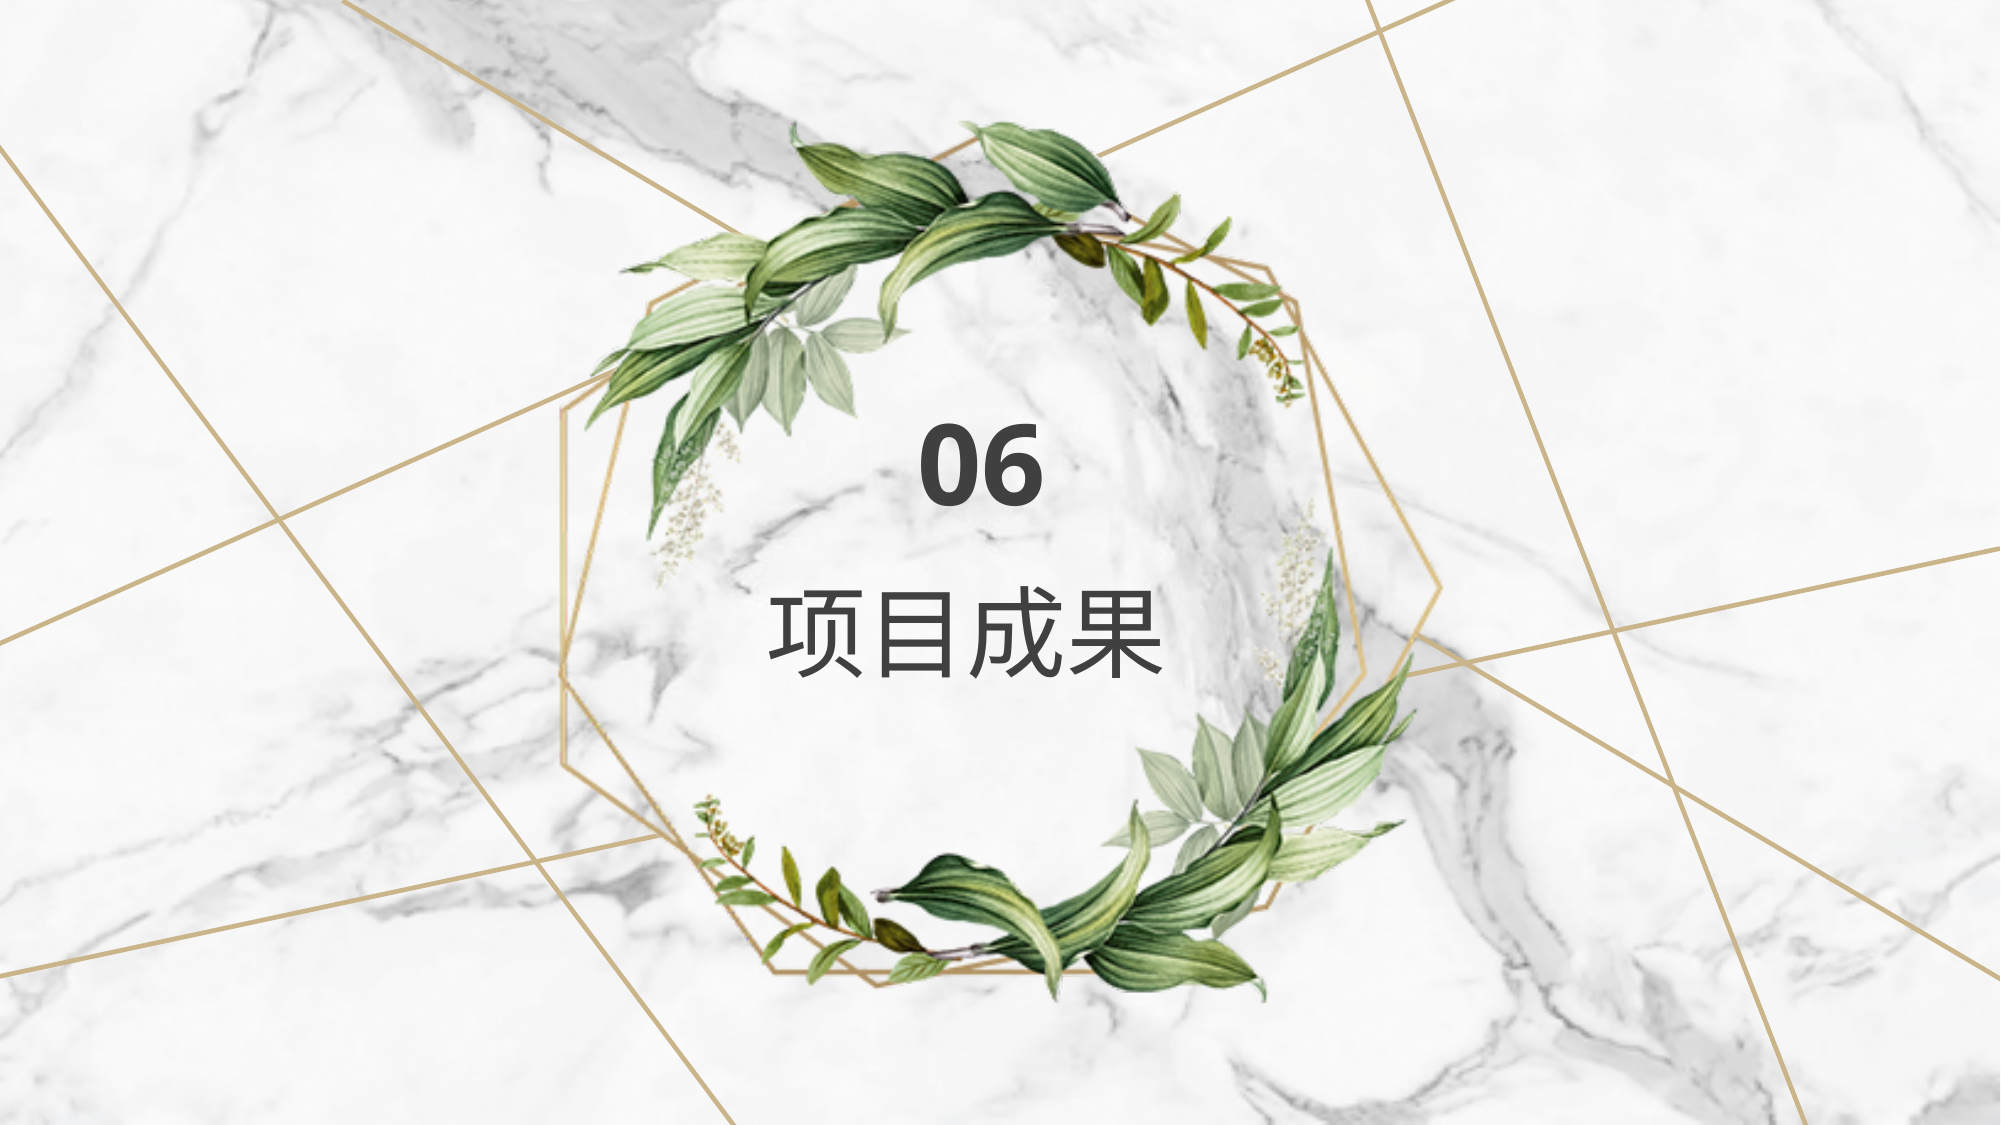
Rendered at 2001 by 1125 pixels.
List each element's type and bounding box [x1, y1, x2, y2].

picture [461, 0, 1538, 1125]
text_box [1538, 0, 2000, 1125]
text_box [0, 0, 461, 1125]
